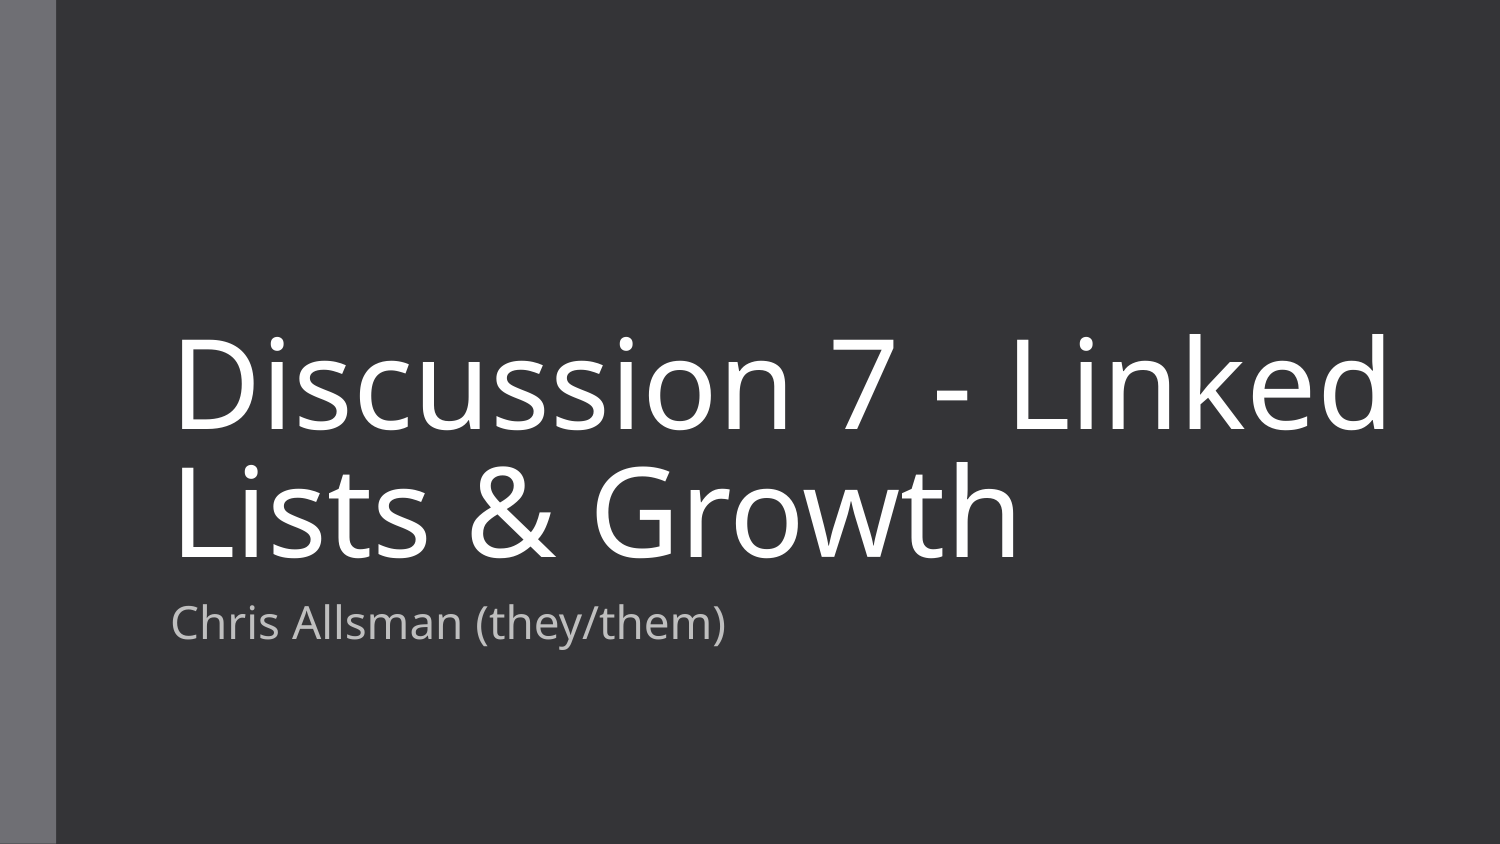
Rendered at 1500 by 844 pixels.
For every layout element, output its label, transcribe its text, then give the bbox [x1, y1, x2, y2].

subtitle Chris Allsman (they/them) [155, 590, 1314, 799]
title Discussion 7 - Linked Lists & Growth [155, 93, 1424, 591]
